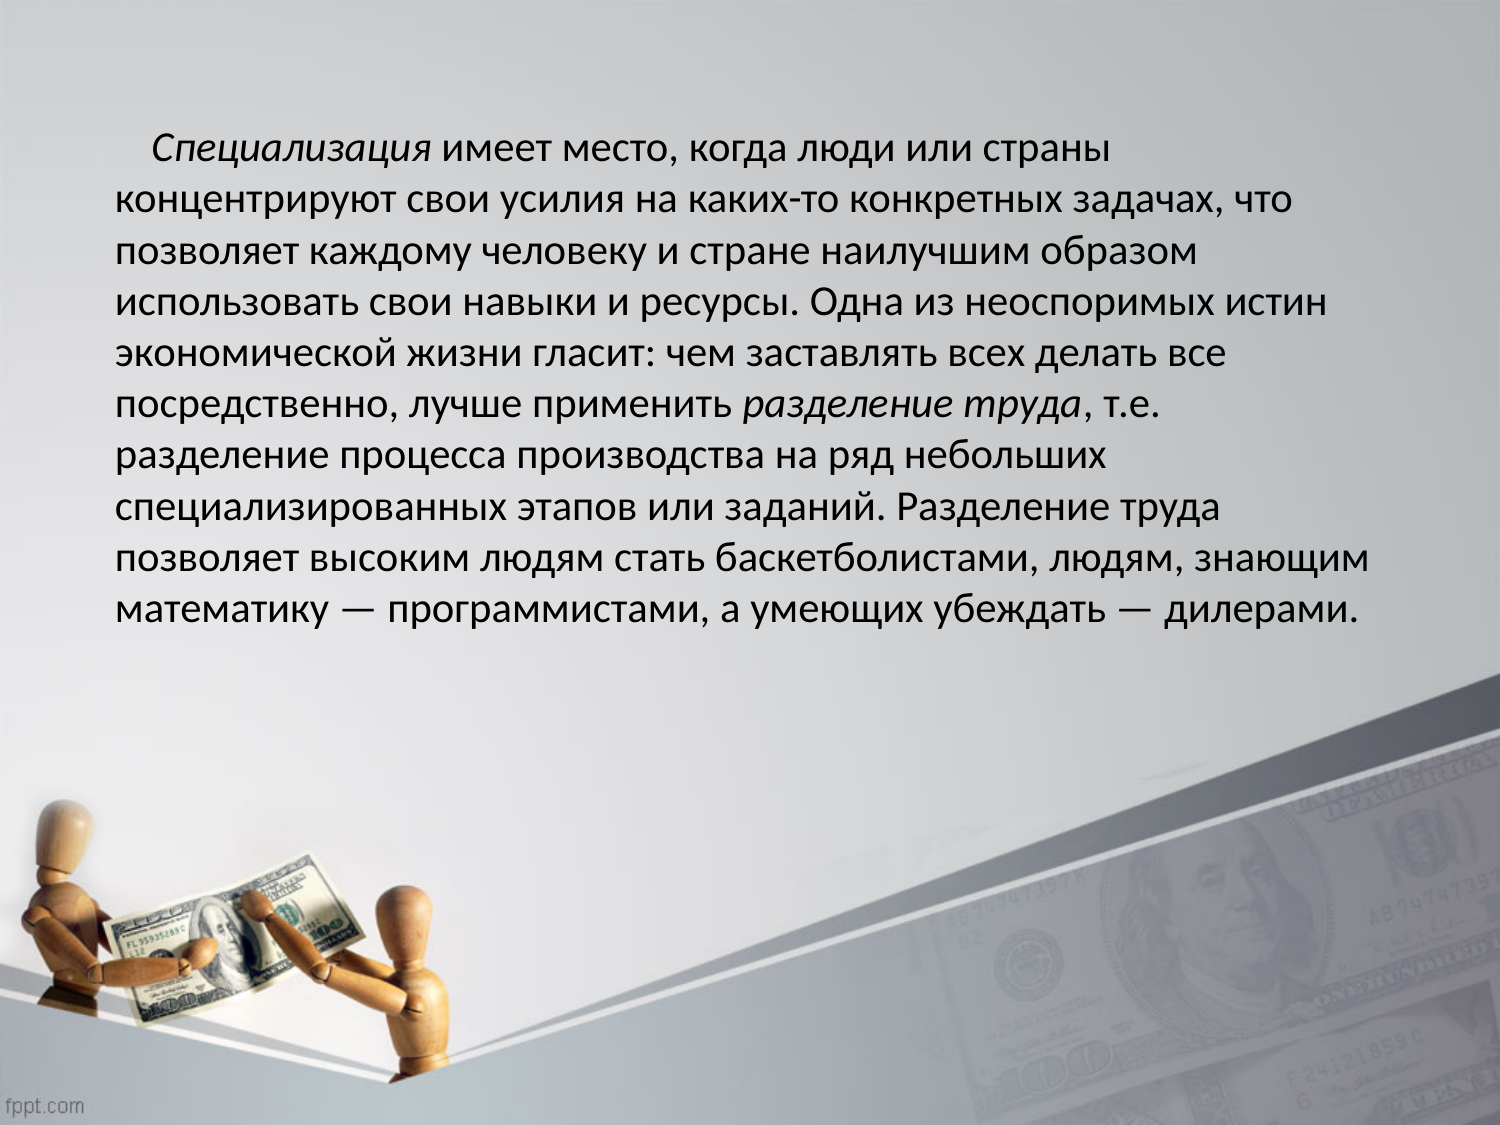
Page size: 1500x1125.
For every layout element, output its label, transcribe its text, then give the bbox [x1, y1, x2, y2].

list Специализация имеет место, когда люди или страны концентрируют свои усилия на каких-то конкретных задачах, что позволяет каждому человеку и стране наилучшим образом использовать свои навыки и ресурсы. Одна из неоспоримых истин экономической жизни гласит: чем заставлять всех делать все посредственно, лучше применить разделение труда, т.е. разделение процесса производства на ряд небольших специализированных этапов или заданий. Разделение труда позволяет высо­ким людям стать баскетболистами, людям, знающим матема­тику — программистами, а умеющих убеждать — дилерами. [48, 111, 1399, 663]
picture [0, 0, 1500, 1125]
